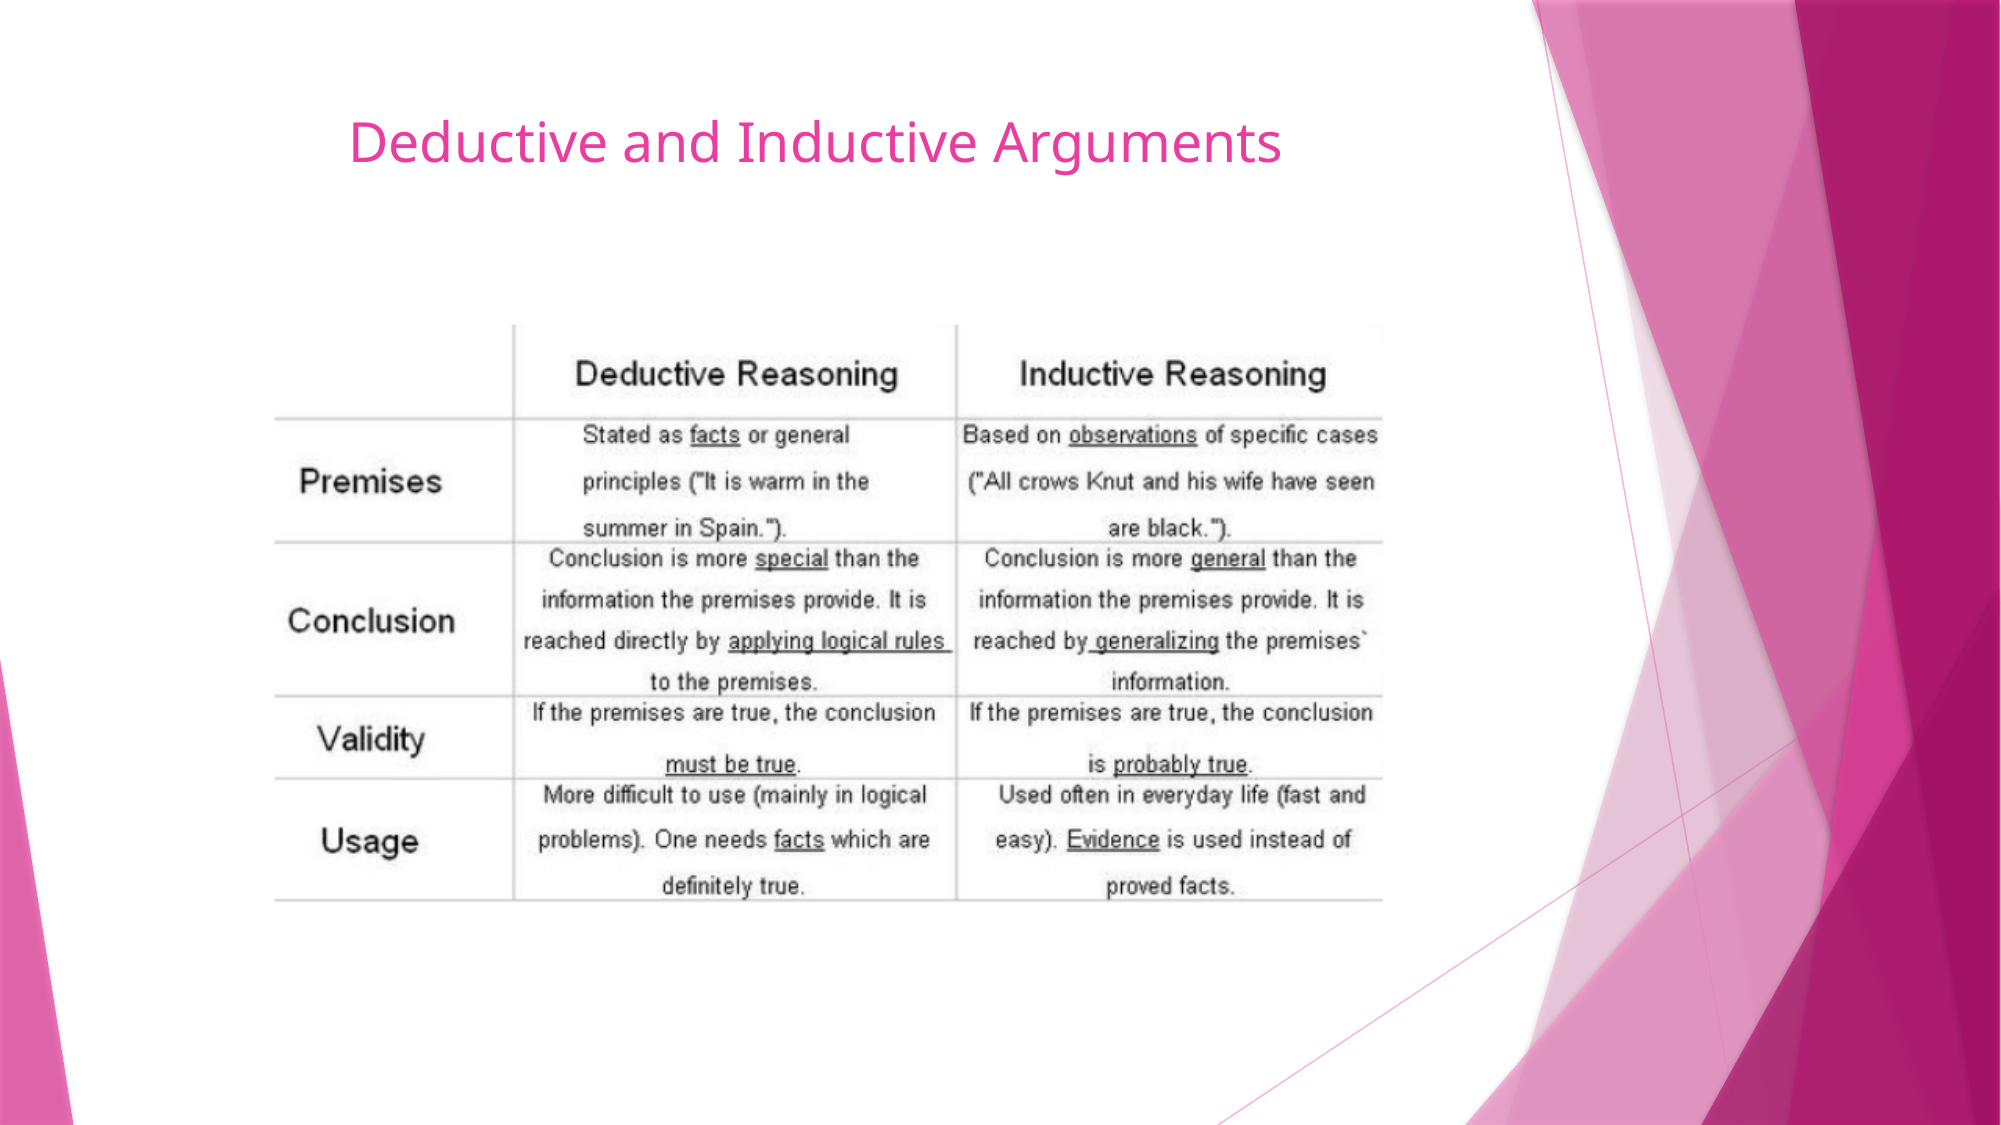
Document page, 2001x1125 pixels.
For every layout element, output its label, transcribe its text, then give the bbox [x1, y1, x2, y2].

picture [251, 296, 1401, 918]
title Deductive and Inductive Arguments [111, 99, 1522, 317]
